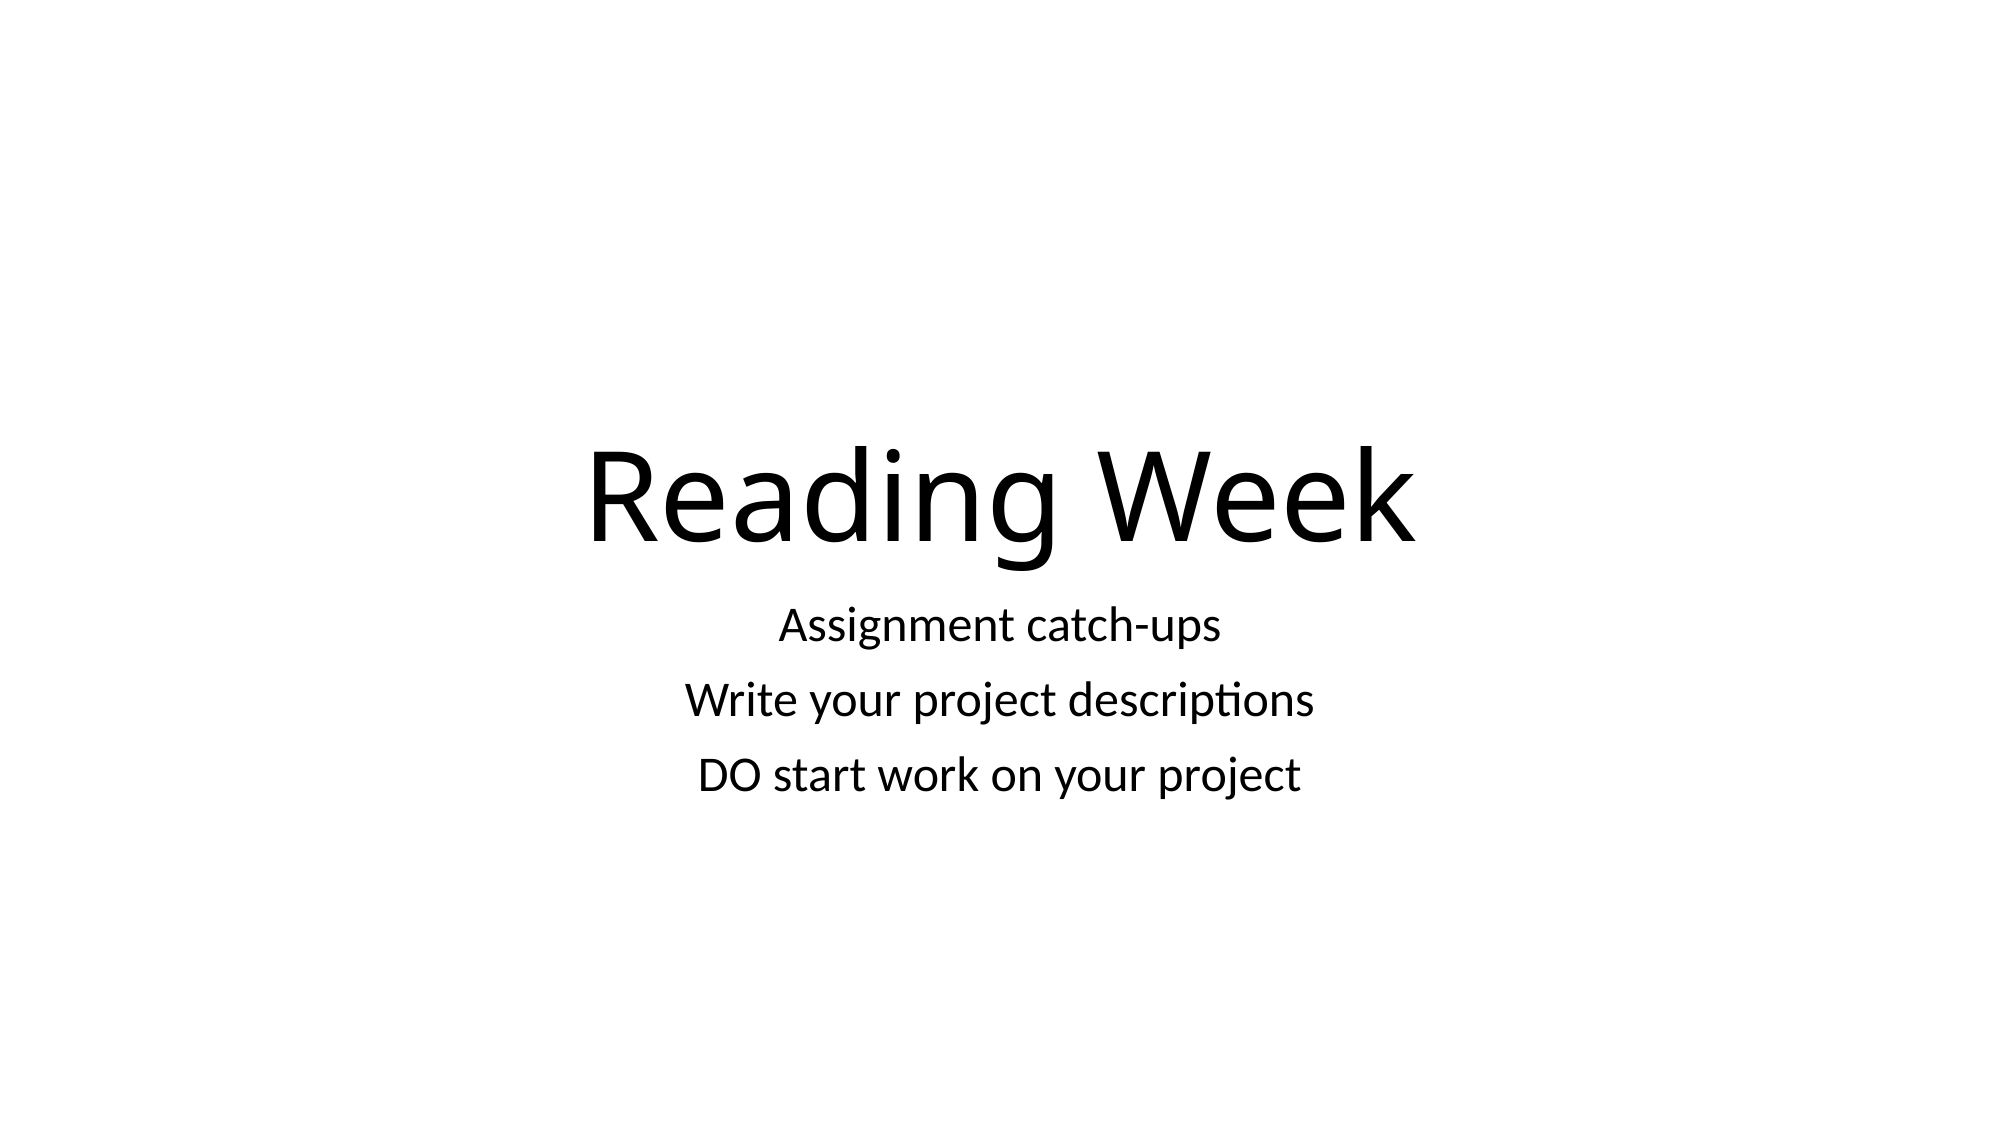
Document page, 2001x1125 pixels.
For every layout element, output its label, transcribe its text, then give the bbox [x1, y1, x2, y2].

title Reading Week [249, 184, 1750, 576]
subtitle Assignment catch-ups Write your project descriptions DO start work on your project [249, 590, 1750, 863]
